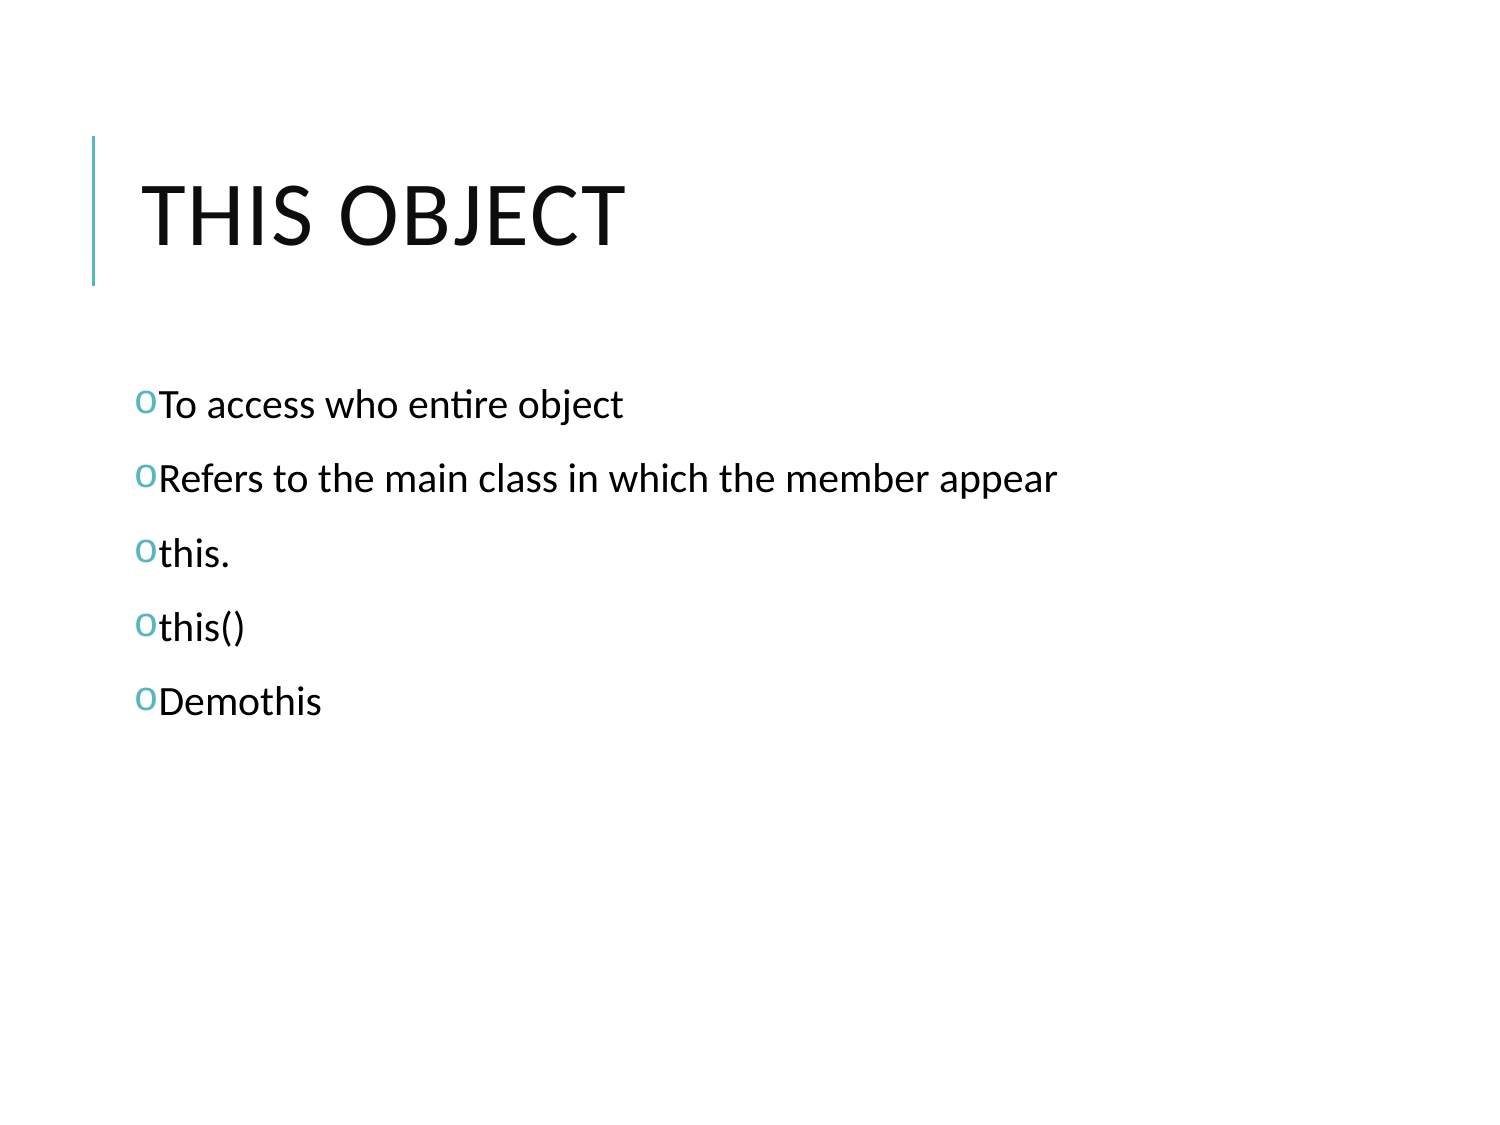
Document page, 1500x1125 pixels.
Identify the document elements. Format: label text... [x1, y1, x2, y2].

title this Object [126, 96, 1322, 342]
list To access who entire object Refers to the main class in which the member appear this. this() Demothis [126, 375, 1322, 1035]
